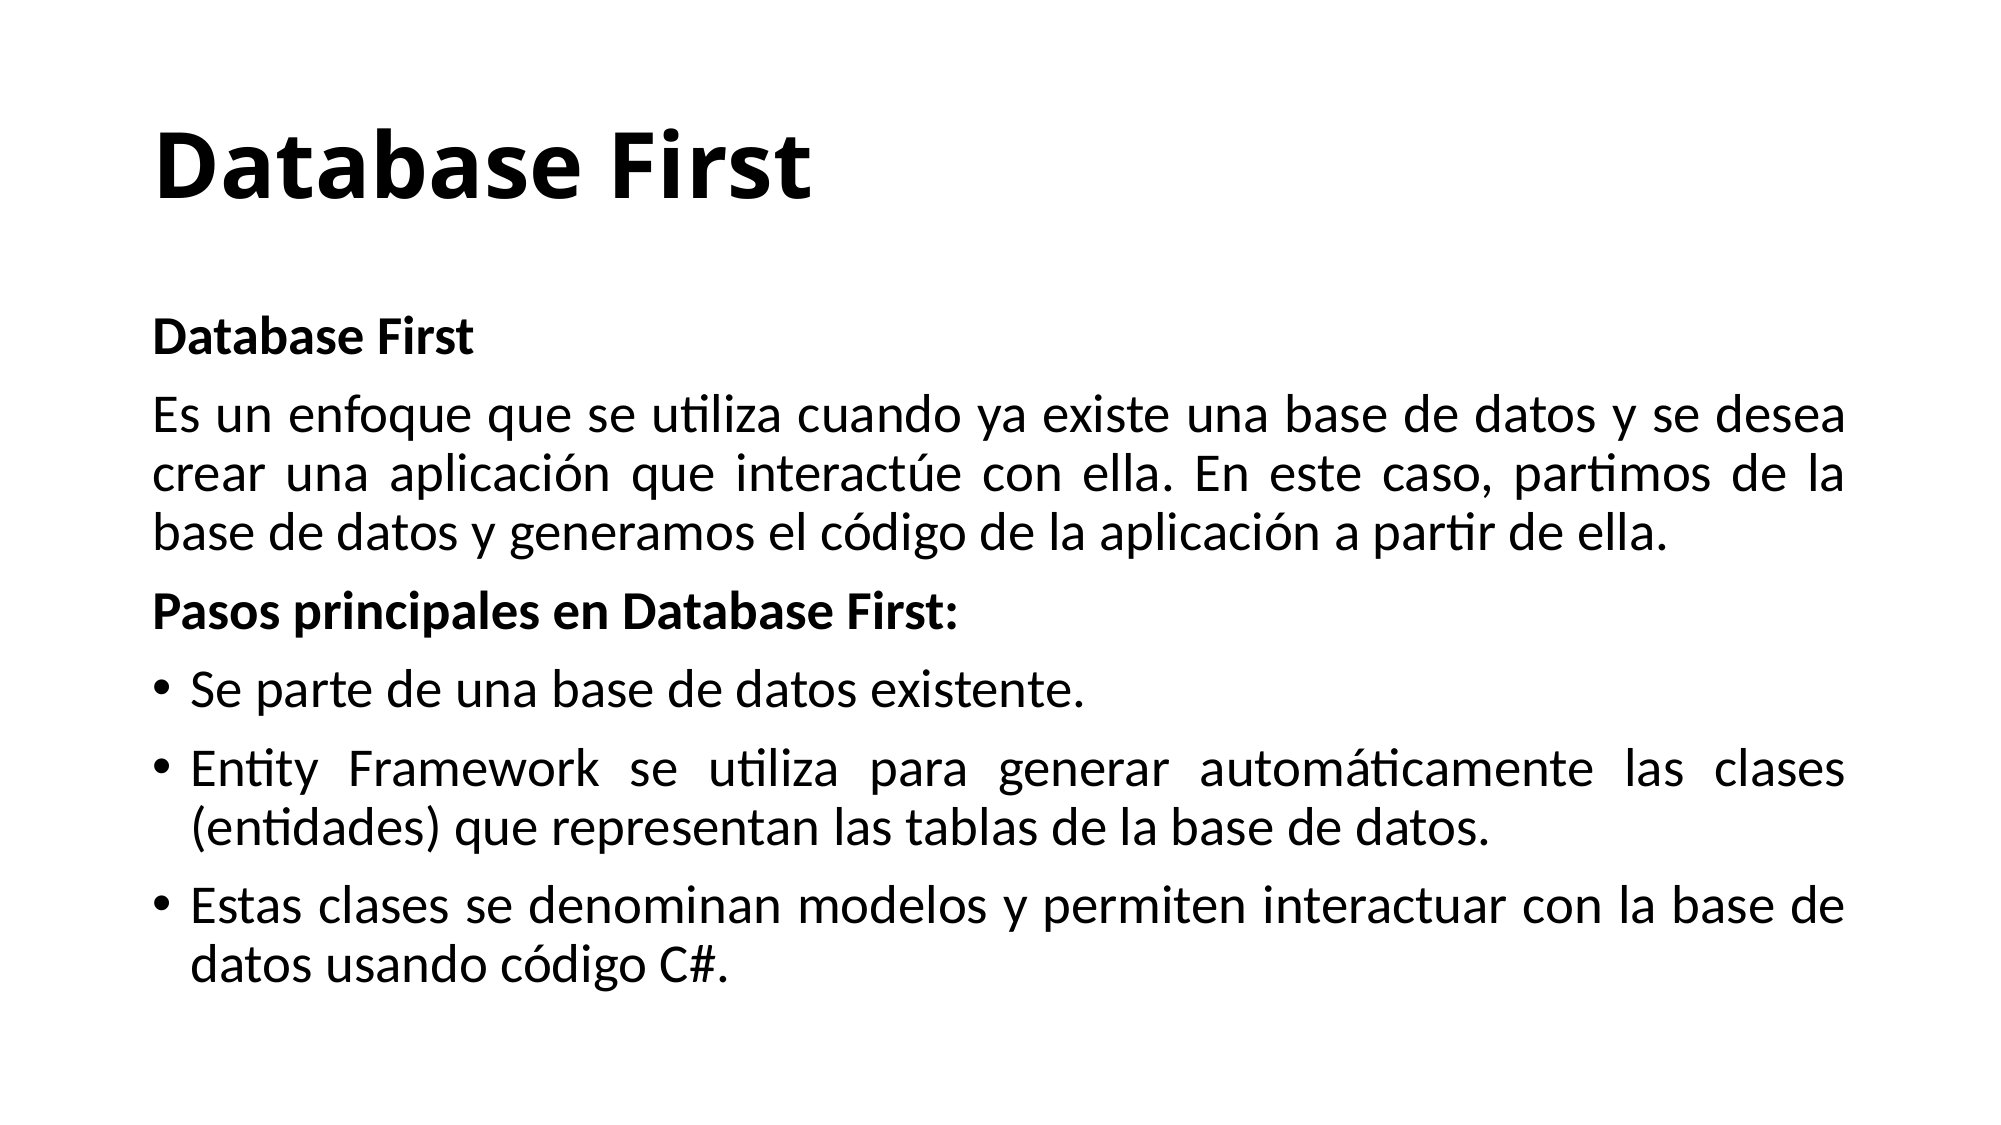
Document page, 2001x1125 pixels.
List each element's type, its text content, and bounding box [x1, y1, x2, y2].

title Database First [137, 59, 1863, 278]
list Database First Es un enfoque que se utiliza cuando ya existe una base de datos y se desea crear una aplicación que interactúe con ella. En este caso, partimos de la base de datos y generamos el código de la aplicación a partir de ella. Pasos principales en Database First: Se parte de una base de datos existente. Entity Framework se utiliza para generar automáticamente las clases (entidades) que representan las tablas de la base de datos. Estas clases se denominan modelos y permiten interactuar con la base de datos usando código C#. [137, 299, 1863, 1014]
